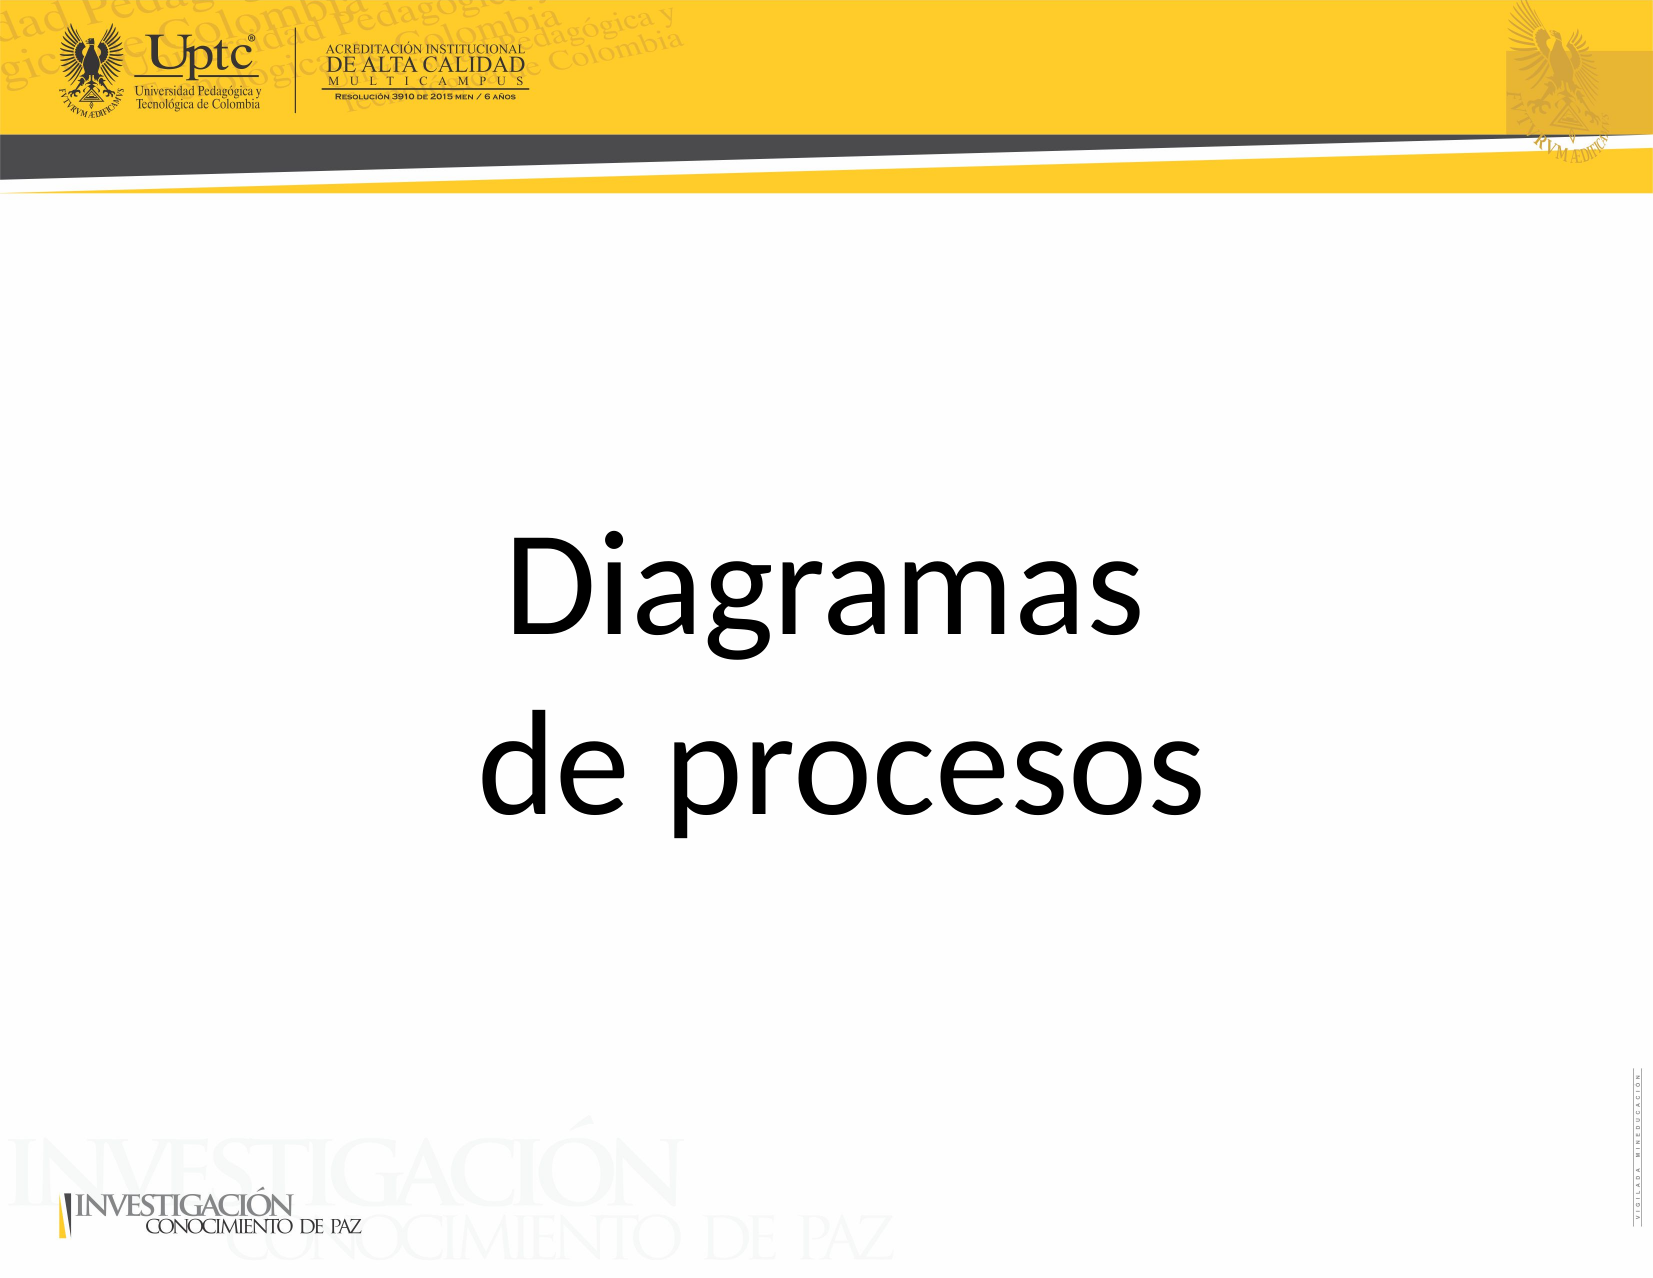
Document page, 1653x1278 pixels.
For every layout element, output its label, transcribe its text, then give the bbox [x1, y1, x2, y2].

text_box Diagramas de procesos [229, 476, 1421, 852]
picture [0, 0, 1653, 1278]
